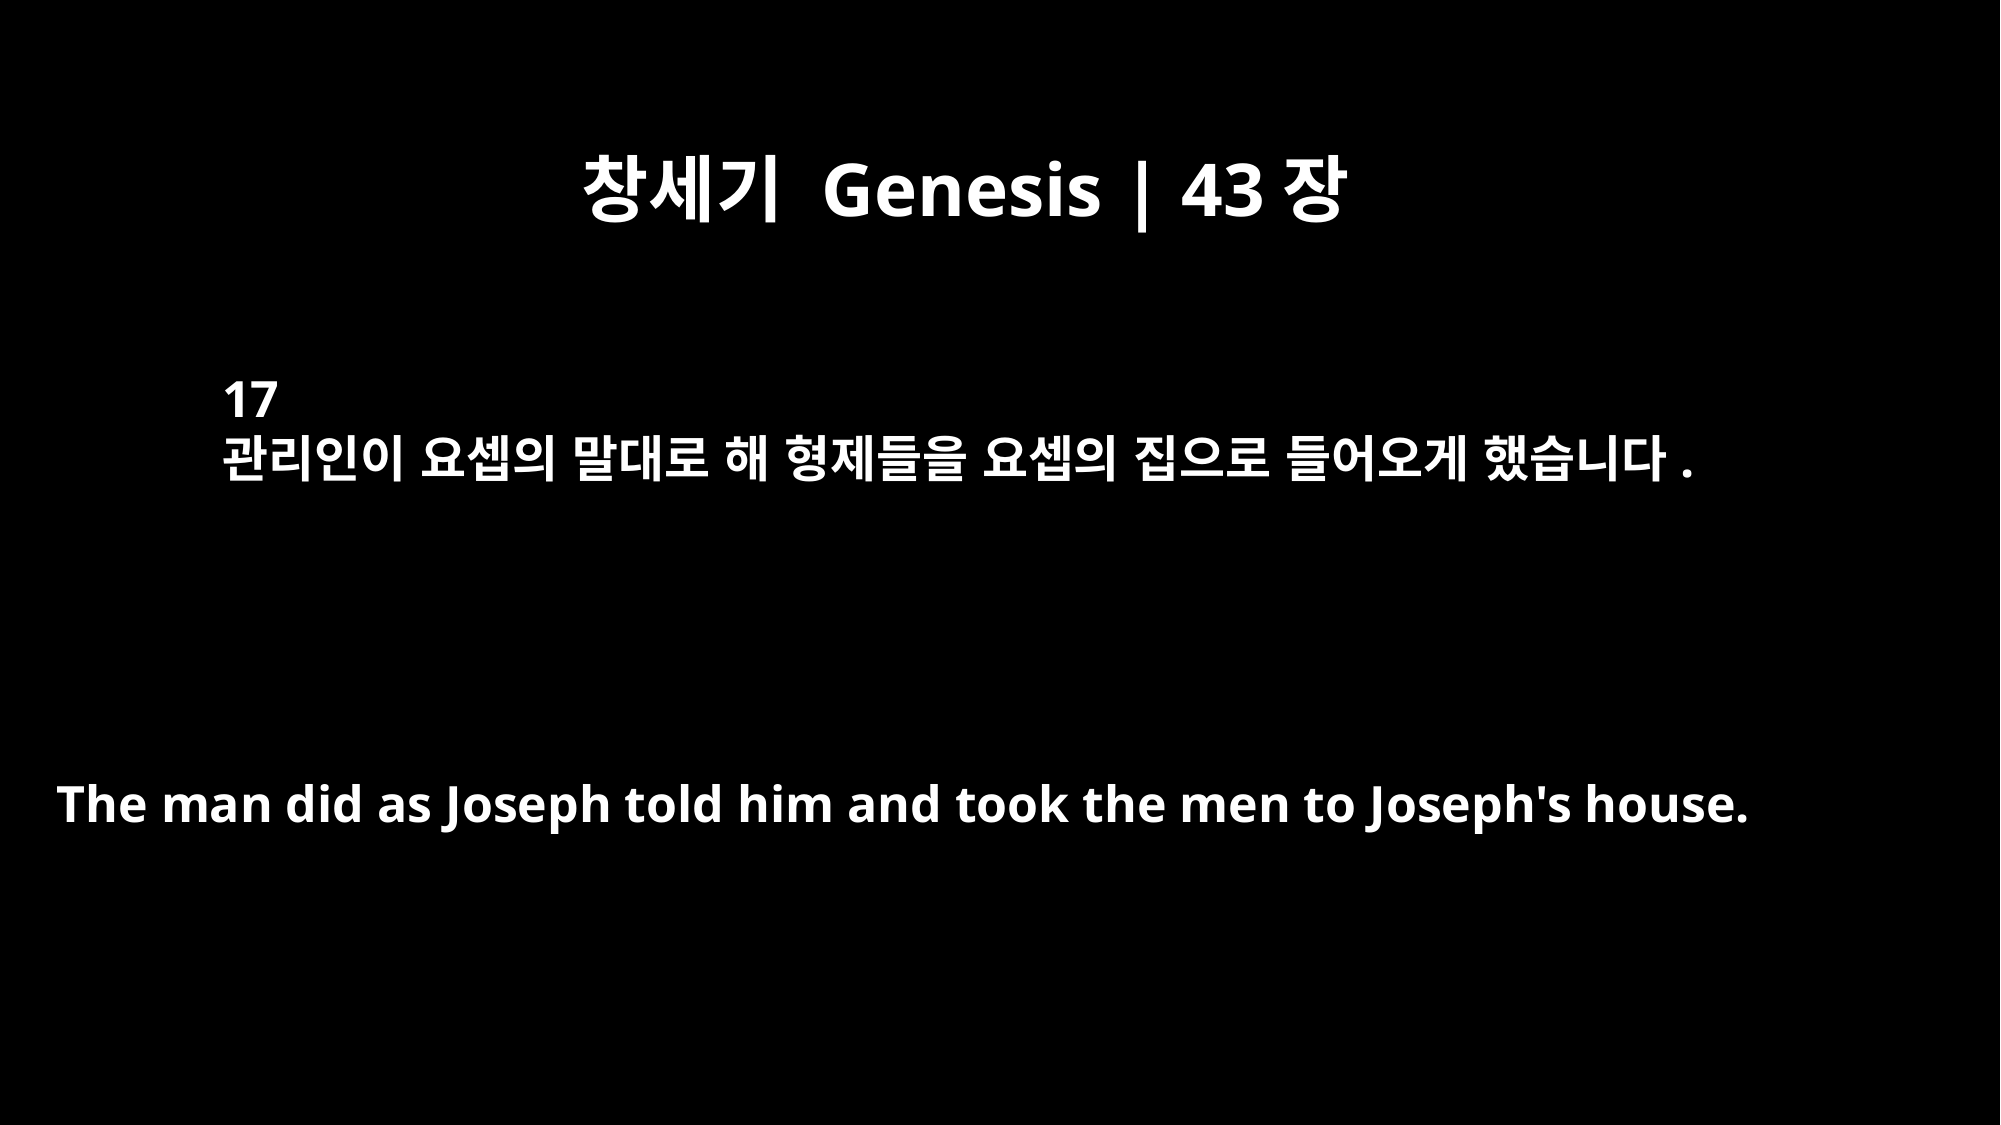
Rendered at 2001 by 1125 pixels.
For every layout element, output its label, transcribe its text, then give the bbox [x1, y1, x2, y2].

text_box The man did as Joseph told him and took the men to Joseph's house. [42, 764, 1766, 840]
text_box 17 관리인이 요셉의 말대로 해 형제들을 요셉의 집으로 들어오게 했습니다. [207, 359, 1710, 495]
text_box 창세기 Genesis | 43장 [566, 136, 1365, 239]
